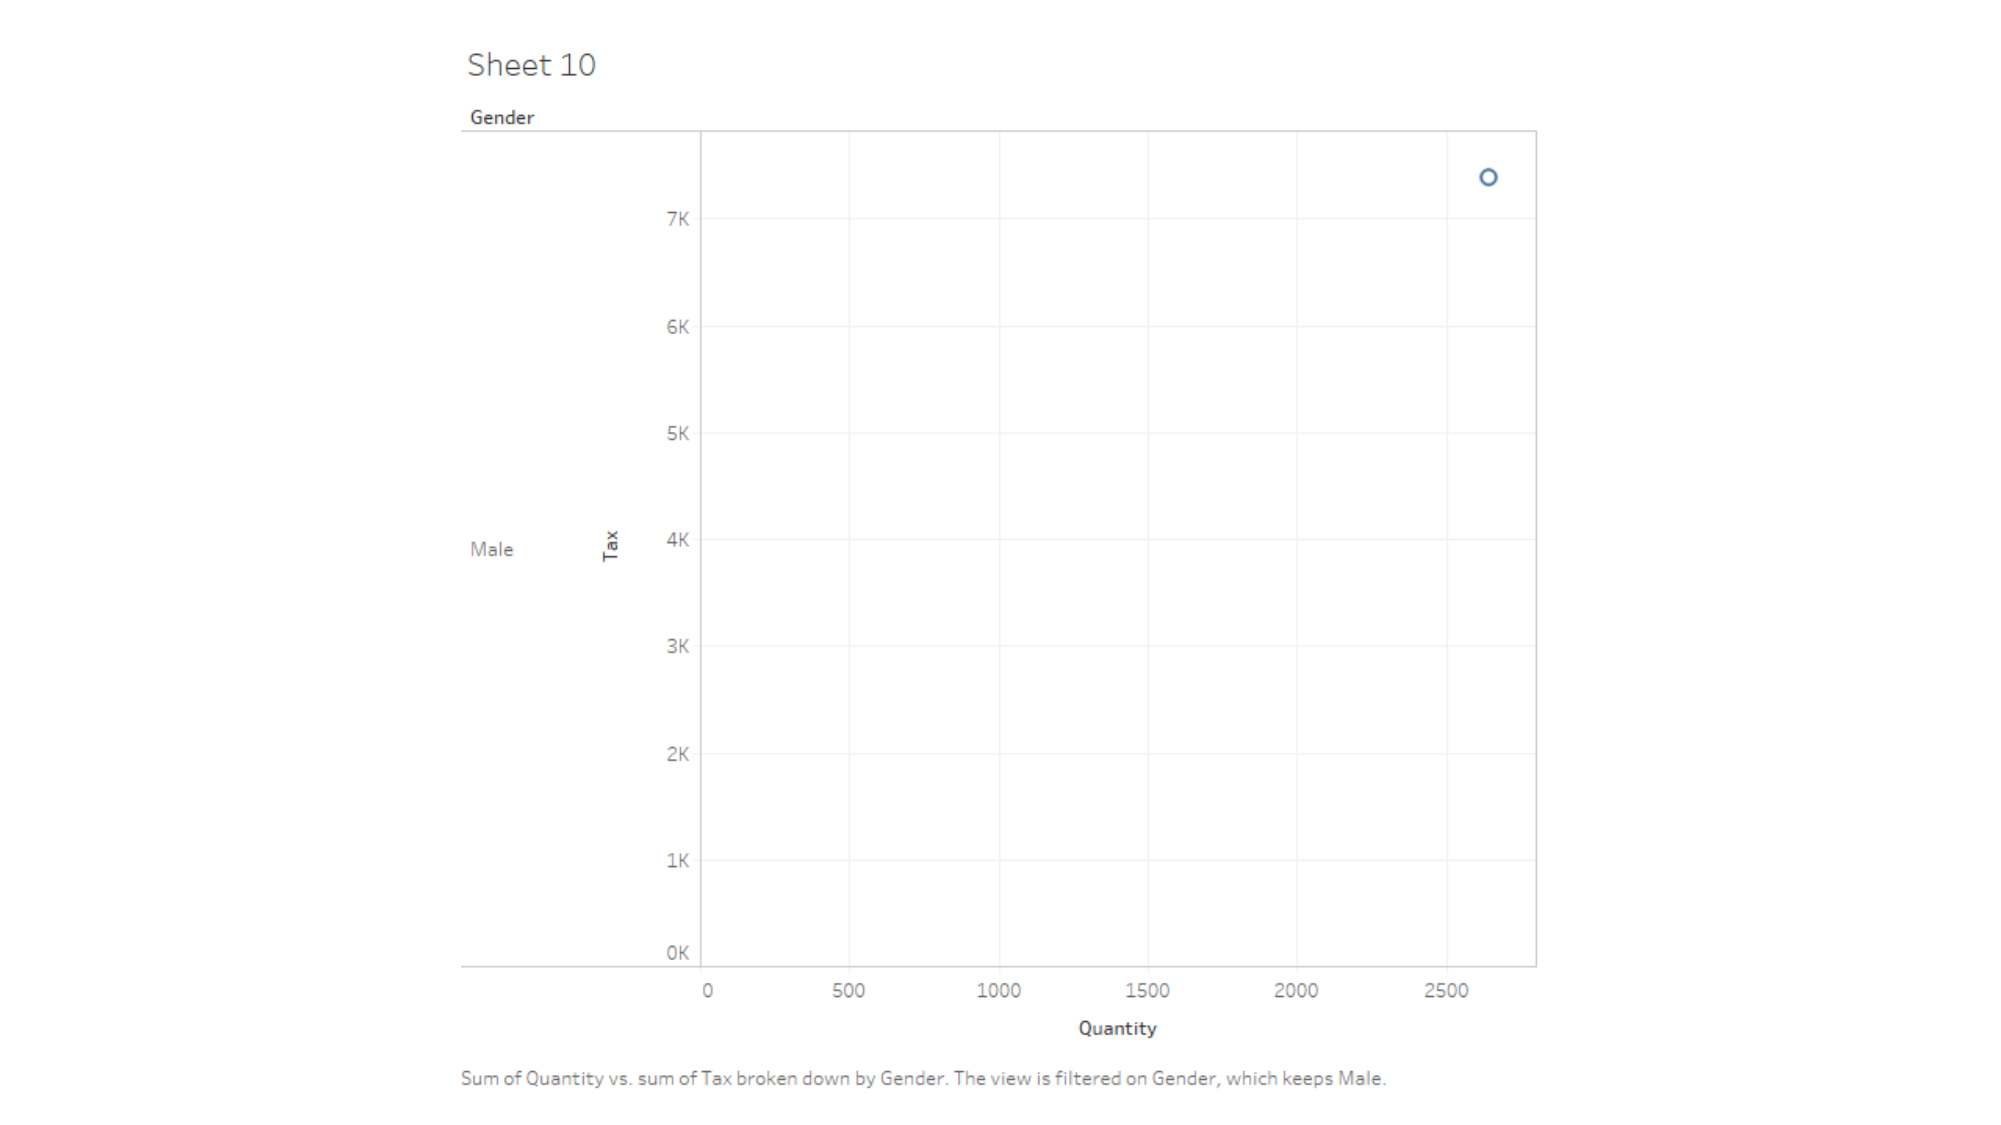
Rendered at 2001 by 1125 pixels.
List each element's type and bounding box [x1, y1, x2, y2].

picture [461, 32, 1539, 1093]
